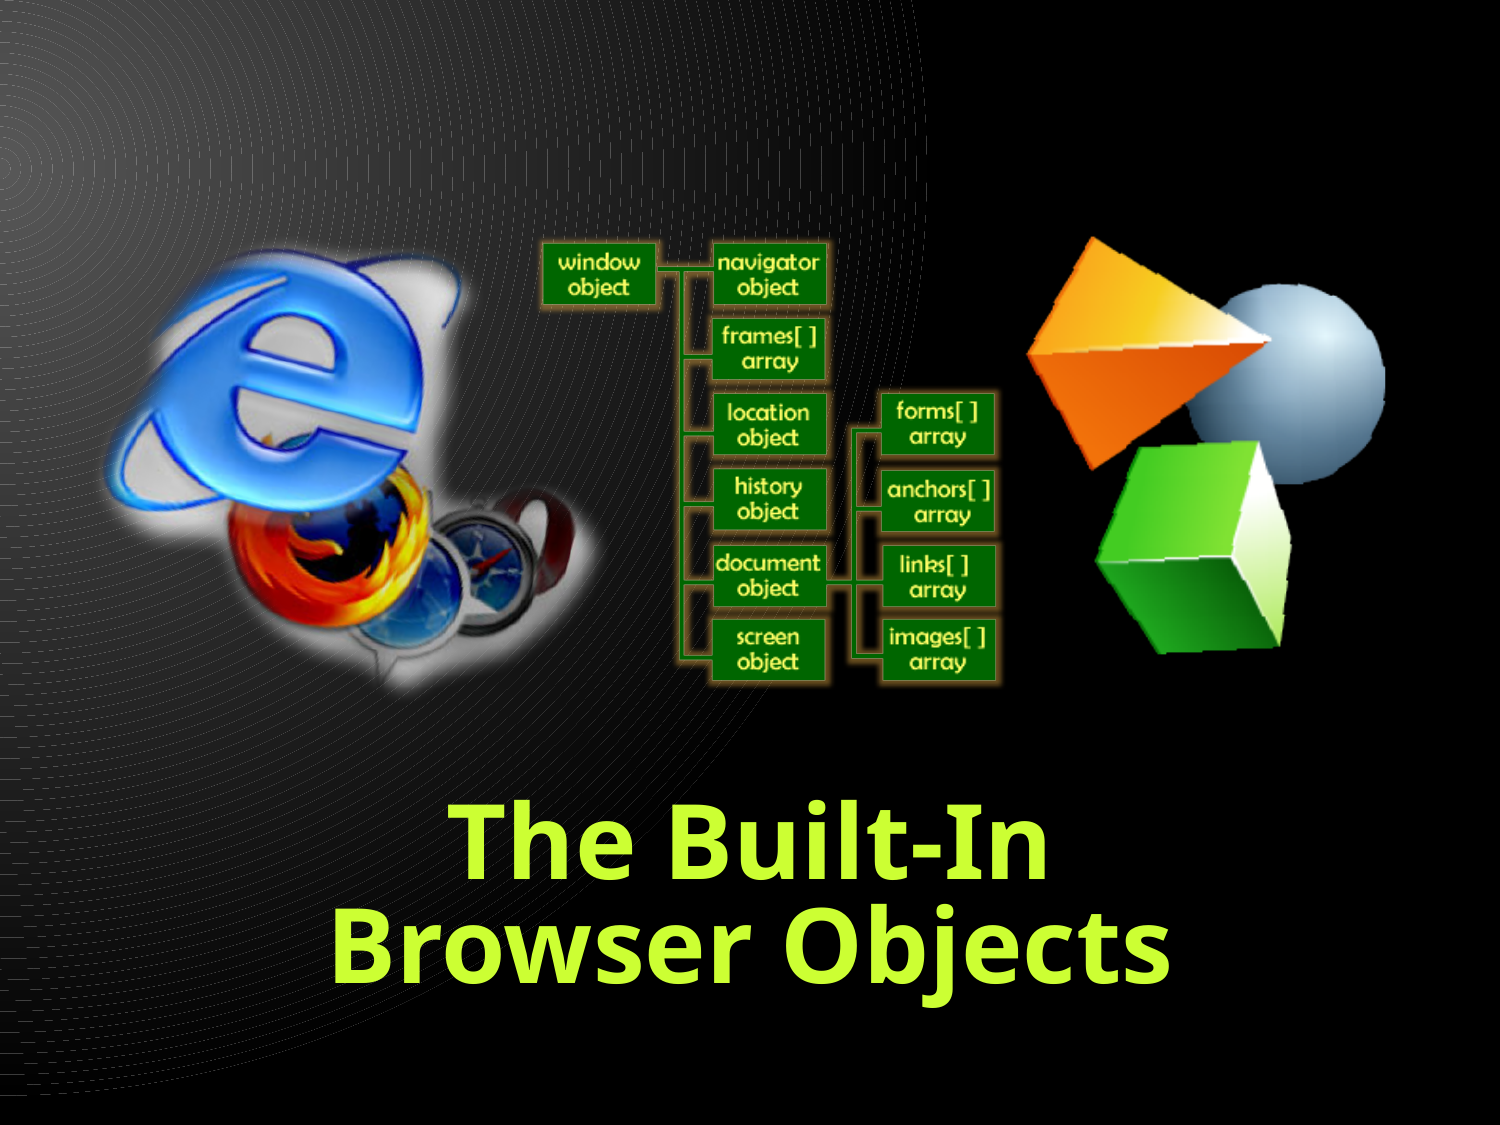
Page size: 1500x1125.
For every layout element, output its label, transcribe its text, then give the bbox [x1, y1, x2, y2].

picture [63, 187, 1462, 758]
title The Built-In Browser Objects [287, 787, 1213, 1013]
